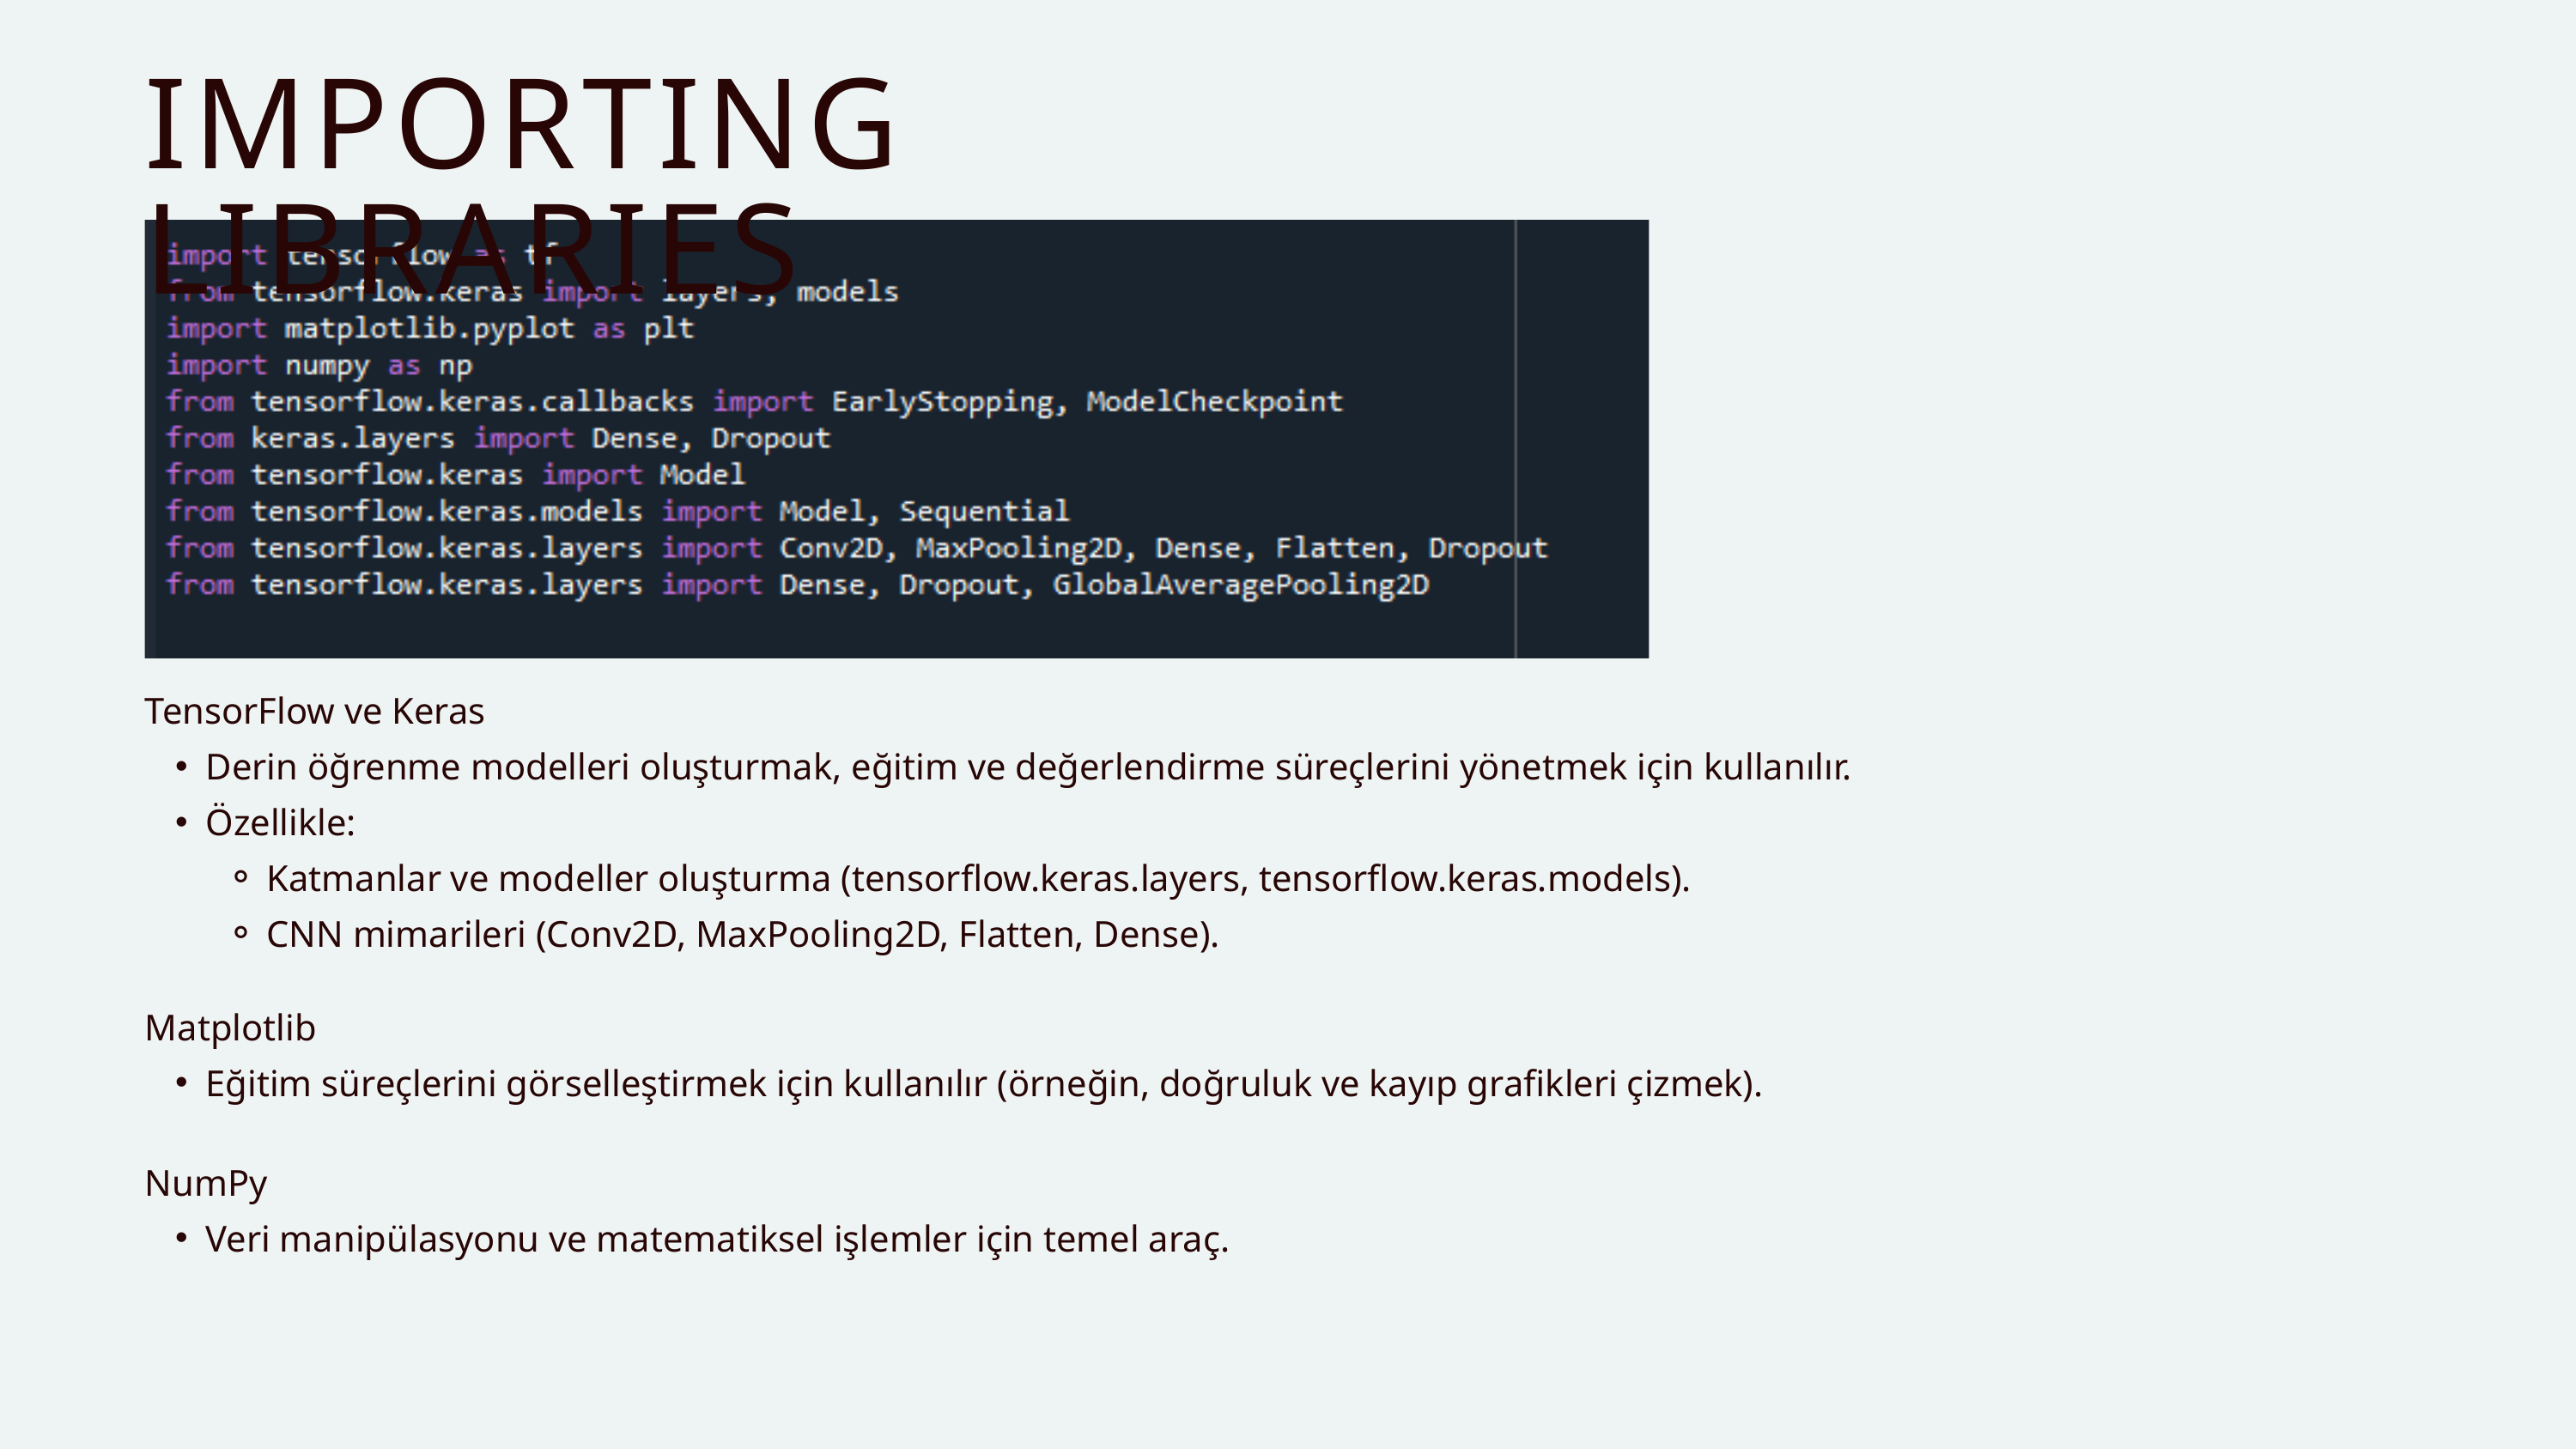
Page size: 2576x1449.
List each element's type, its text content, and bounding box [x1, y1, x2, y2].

text_box [144, 220, 1649, 659]
text_box TensorFlow ve Keras Derin öğrenme modelleri oluşturmak, eğitim ve değerlendirme süreçlerini yönetmek için kullanılır. Özellikle: Katmanlar ve modeller oluşturma (tensorflow.keras.layers, tensorflow.keras.models). CNN mimarileri (Conv2D, MaxPooling2D, Flatten, Dense). [144, 675, 2117, 991]
text_box IMPORTING LIBRARIES [144, 68, 1289, 319]
text_box NumPy Veri manipülasyonu ve matematiksel işlemler için temel araç. [144, 1147, 2117, 1315]
text_box Matplotlib Eğitim süreçlerini görselleştirmek için kullanılır (örneğin, doğruluk ve kayıp grafikleri çizmek). [144, 991, 2117, 1147]
